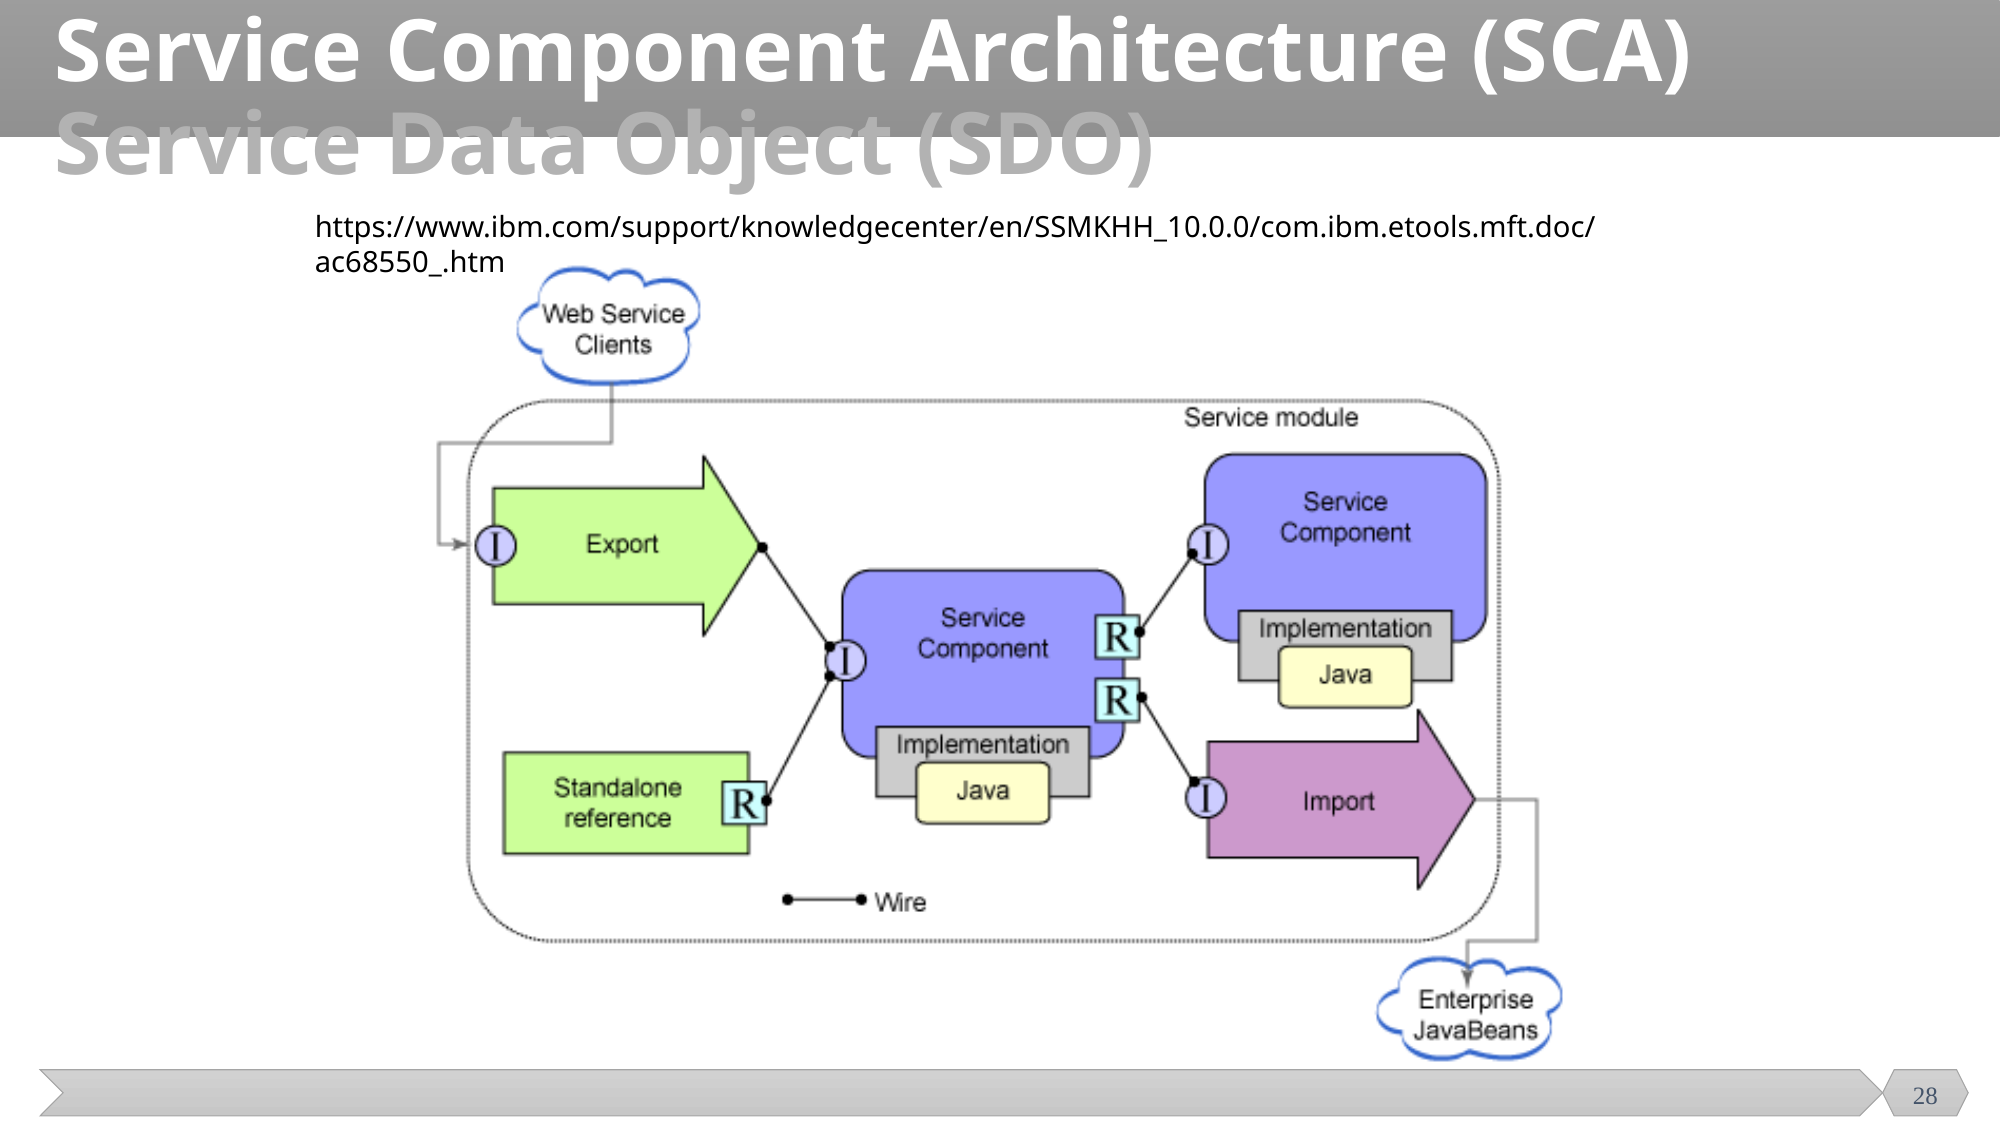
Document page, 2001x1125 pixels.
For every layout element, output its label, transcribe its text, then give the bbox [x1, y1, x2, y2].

text_box https://www.ibm.com/support/knowledgecenter/en/SSMKHH_10.0.0/com.ibm.etools.mft.doc/ac68550_.htm [299, 200, 1725, 286]
picture [433, 258, 1567, 1066]
slide_number 28 [1882, 1065, 1969, 1125]
title Service Component Architecture (SCA) Service Data Object (SDO) [40, 0, 1738, 213]
